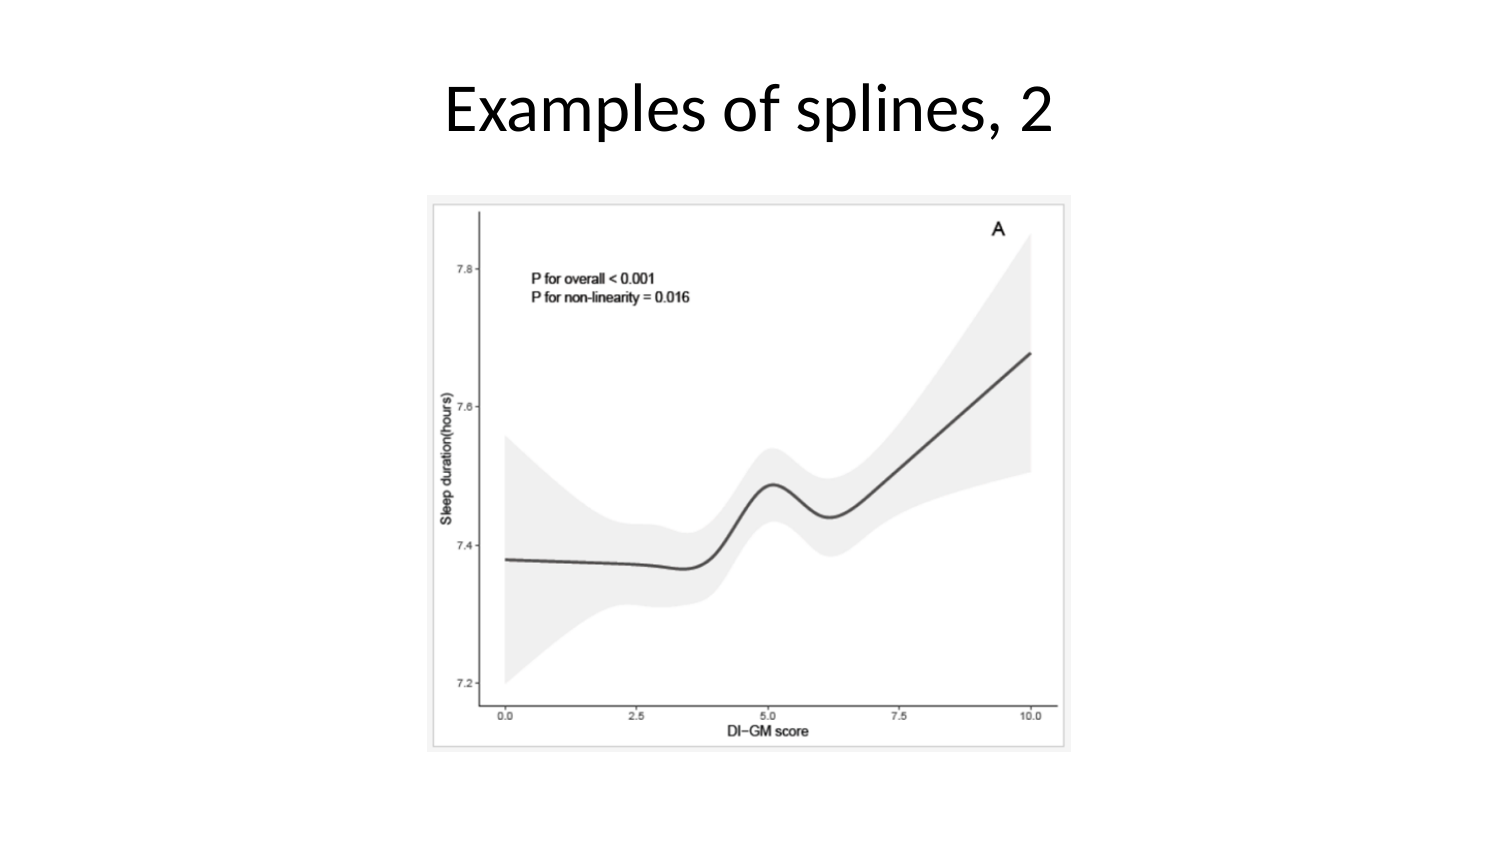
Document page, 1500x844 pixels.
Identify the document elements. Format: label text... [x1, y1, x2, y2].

picture [426, 195, 1072, 753]
title Examples of splines, 2 [75, 33, 1425, 175]
